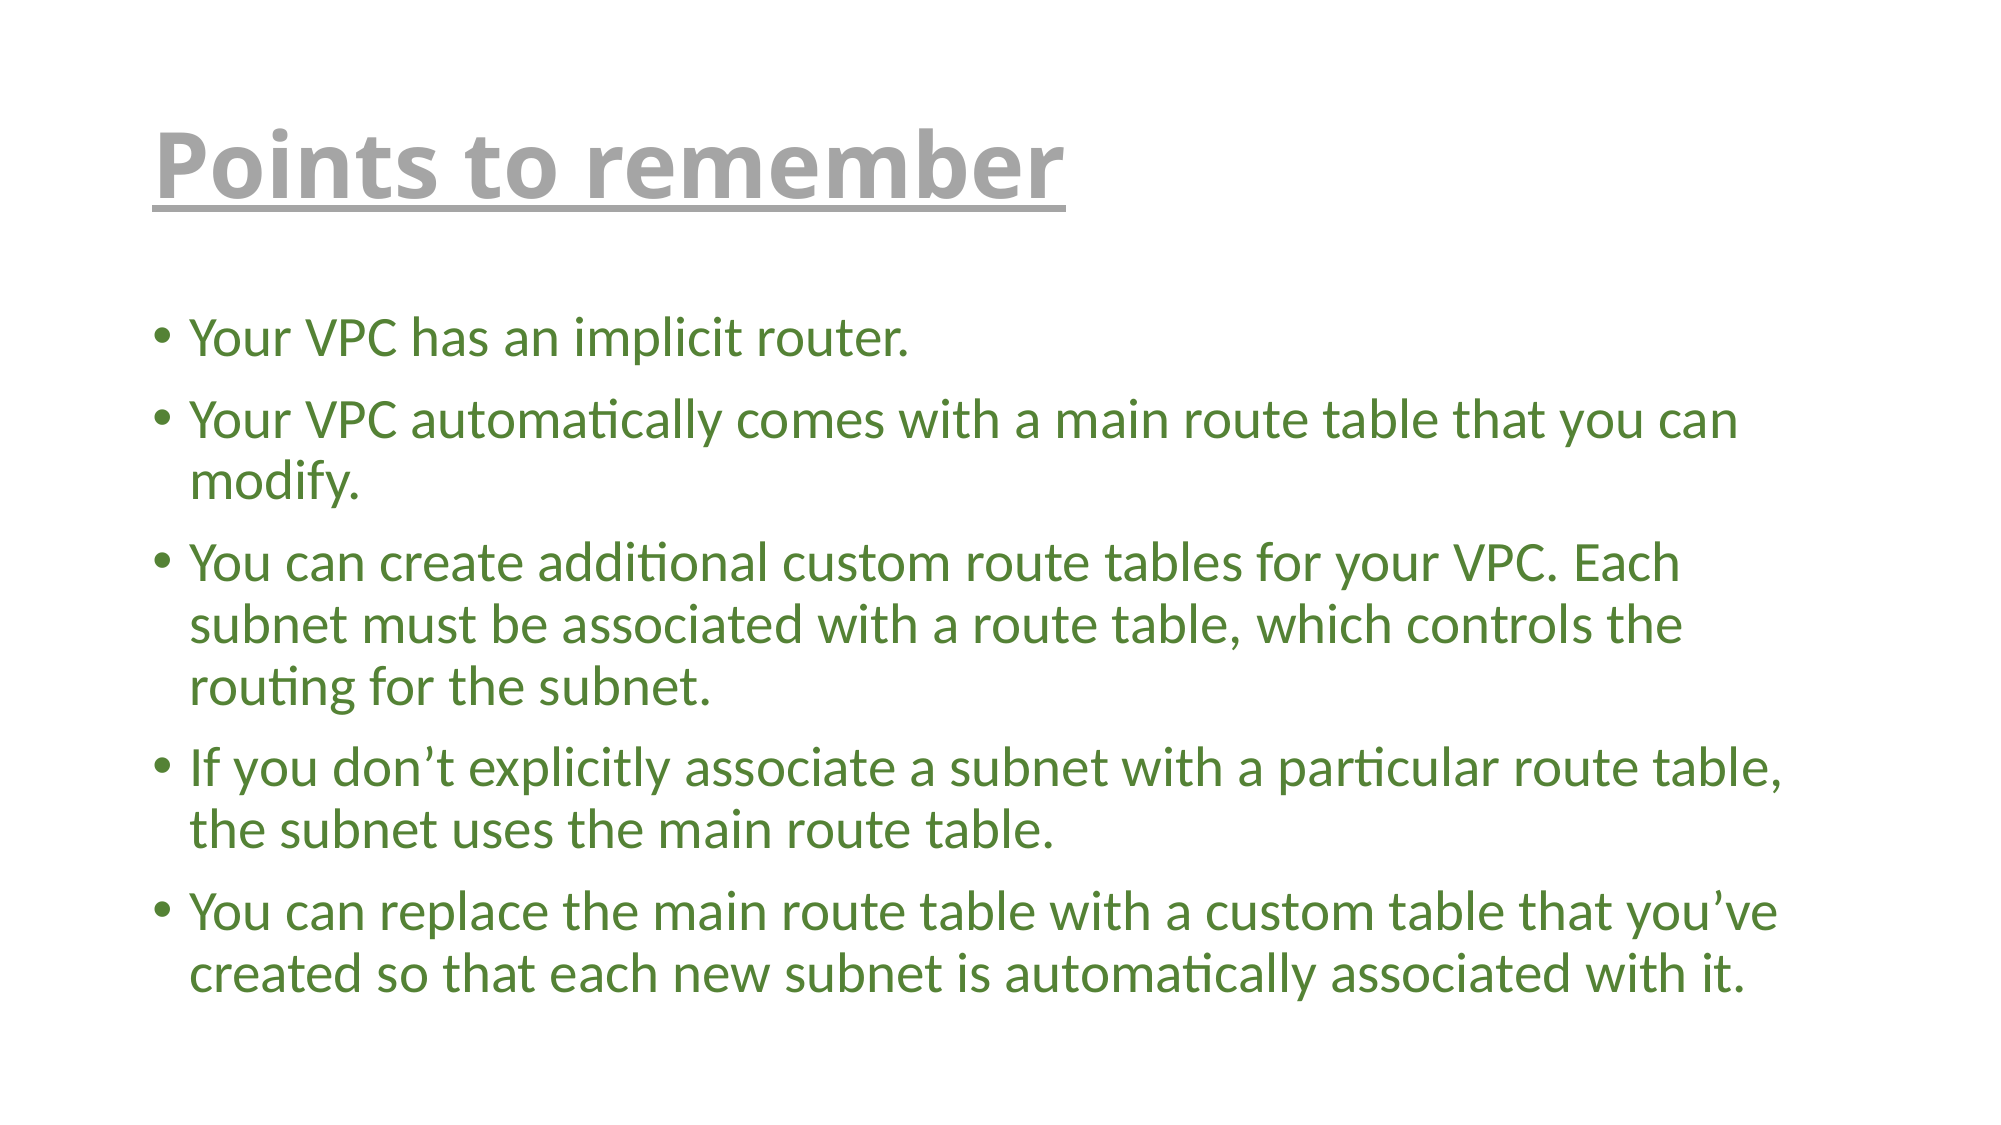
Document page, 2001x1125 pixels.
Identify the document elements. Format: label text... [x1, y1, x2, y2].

title Points to remember [137, 59, 1863, 278]
list Your VPC has an implicit router. Your VPC automatically comes with a main route table that you can modify. You can create additional custom route tables for your VPC. Each subnet must be associated with a route table, which controls the routing for the subnet. If you don’t explicitly associate a subnet with a particular route table, the subnet uses the main route table. You can replace the main route table with a custom table that you’ve created so that each new subnet is automatically associated with it. [137, 299, 1863, 1014]
